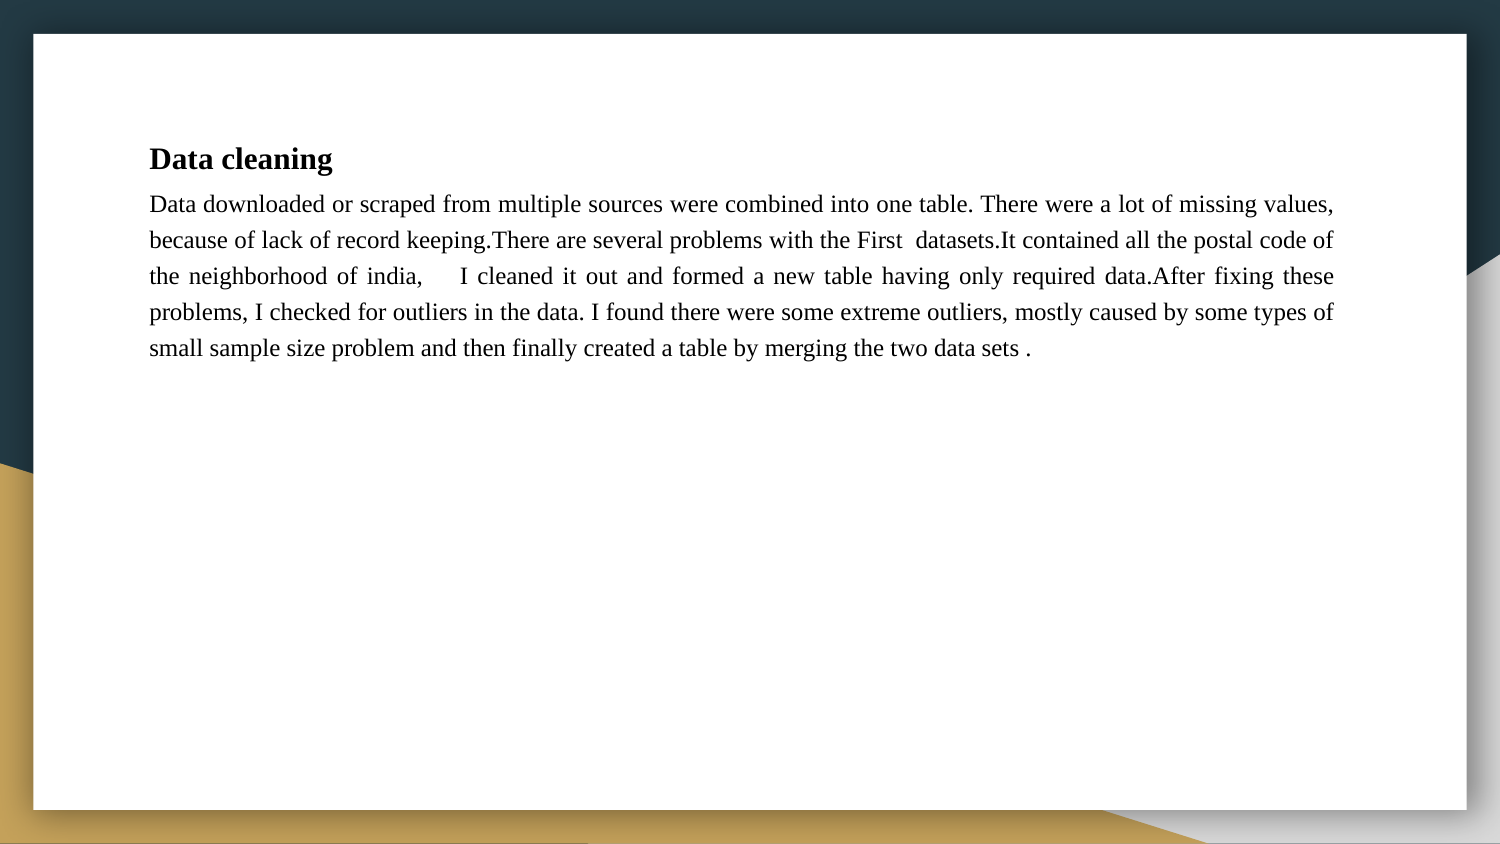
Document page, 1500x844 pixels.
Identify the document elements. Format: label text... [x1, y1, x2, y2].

list Data cleaning Data downloaded or scraped from multiple sources were combined into one table. There were a lot of missing values, because of lack of record keeping.There are several problems with the First datasets.It contained all the postal code of the neighborhood of india, I cleaned it out and formed a new table having only required data.After fixing these problems, I checked for outliers in the data. I found there were some extreme outliers, mostly caused by some types of small sample size problem and then finally created a table by merging the two data sets . [134, 123, 1366, 753]
